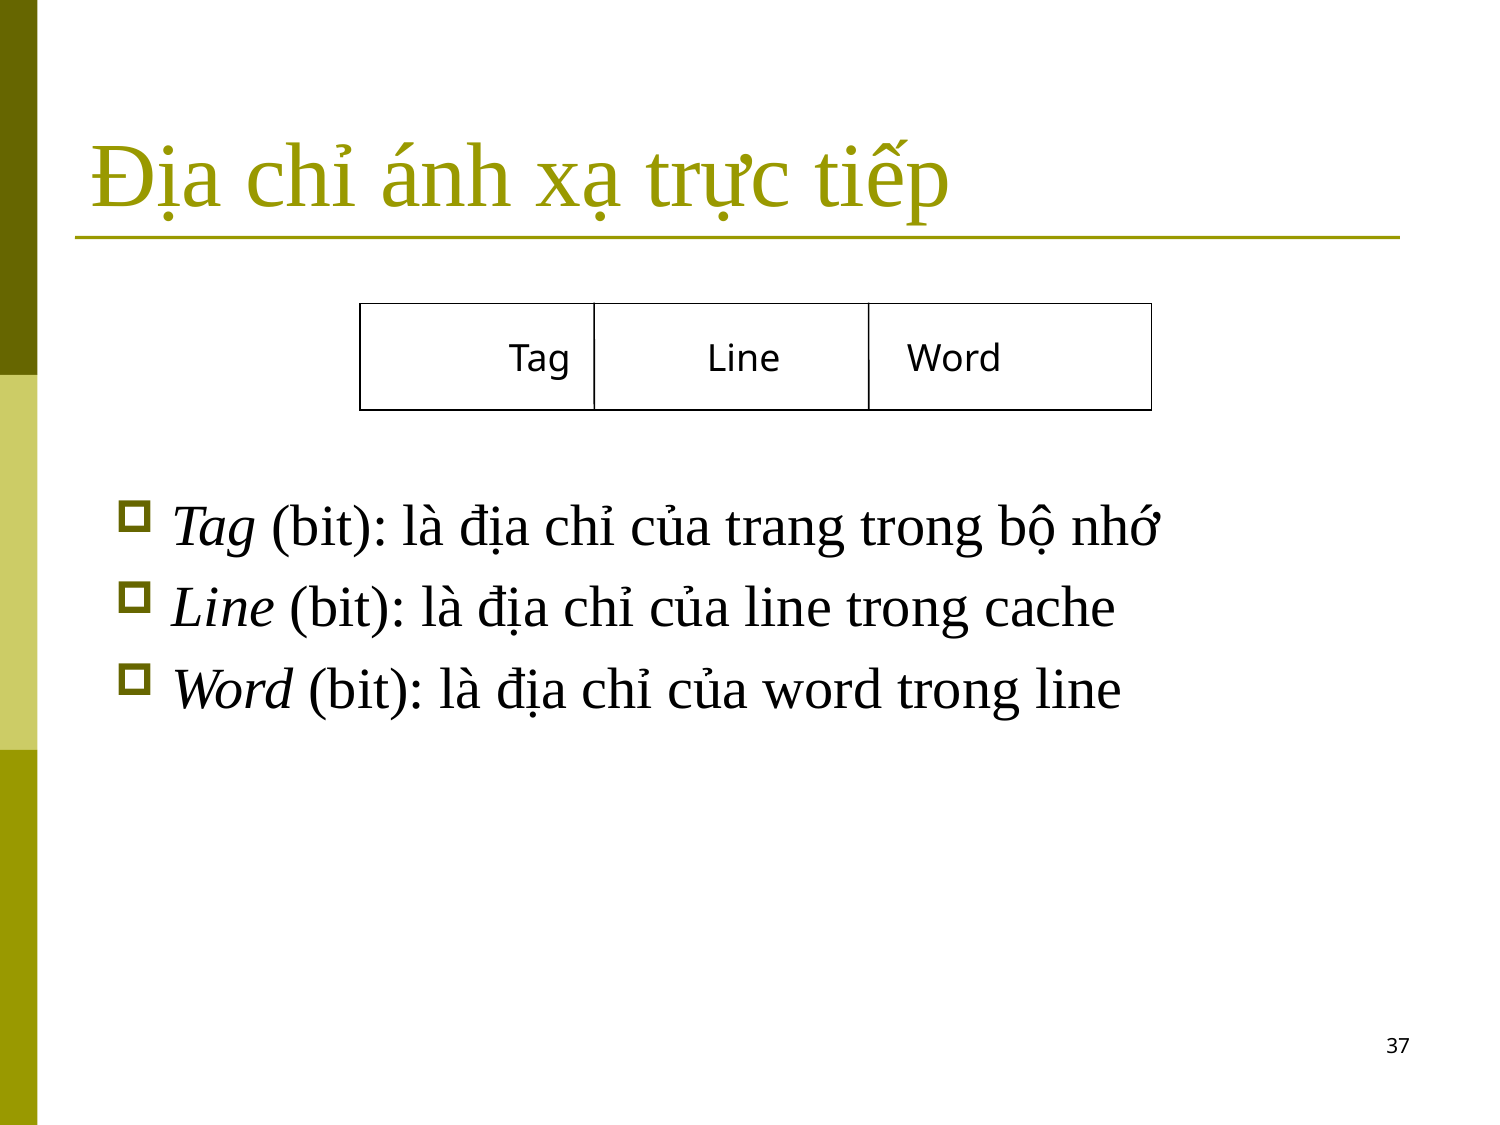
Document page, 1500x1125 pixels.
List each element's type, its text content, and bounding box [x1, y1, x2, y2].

title Địa chỉ ánh xạ trực tiếp [75, 45, 1425, 233]
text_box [359, 302, 1152, 411]
list Tag (bit): là địa chỉ của trang trong bộ nhớ Line (bit): là địa chỉ của line trong cache Word (bit): là địa chỉ của word trong line [100, 234, 1477, 1043]
slide_number 37 [1074, 1043, 1426, 1101]
